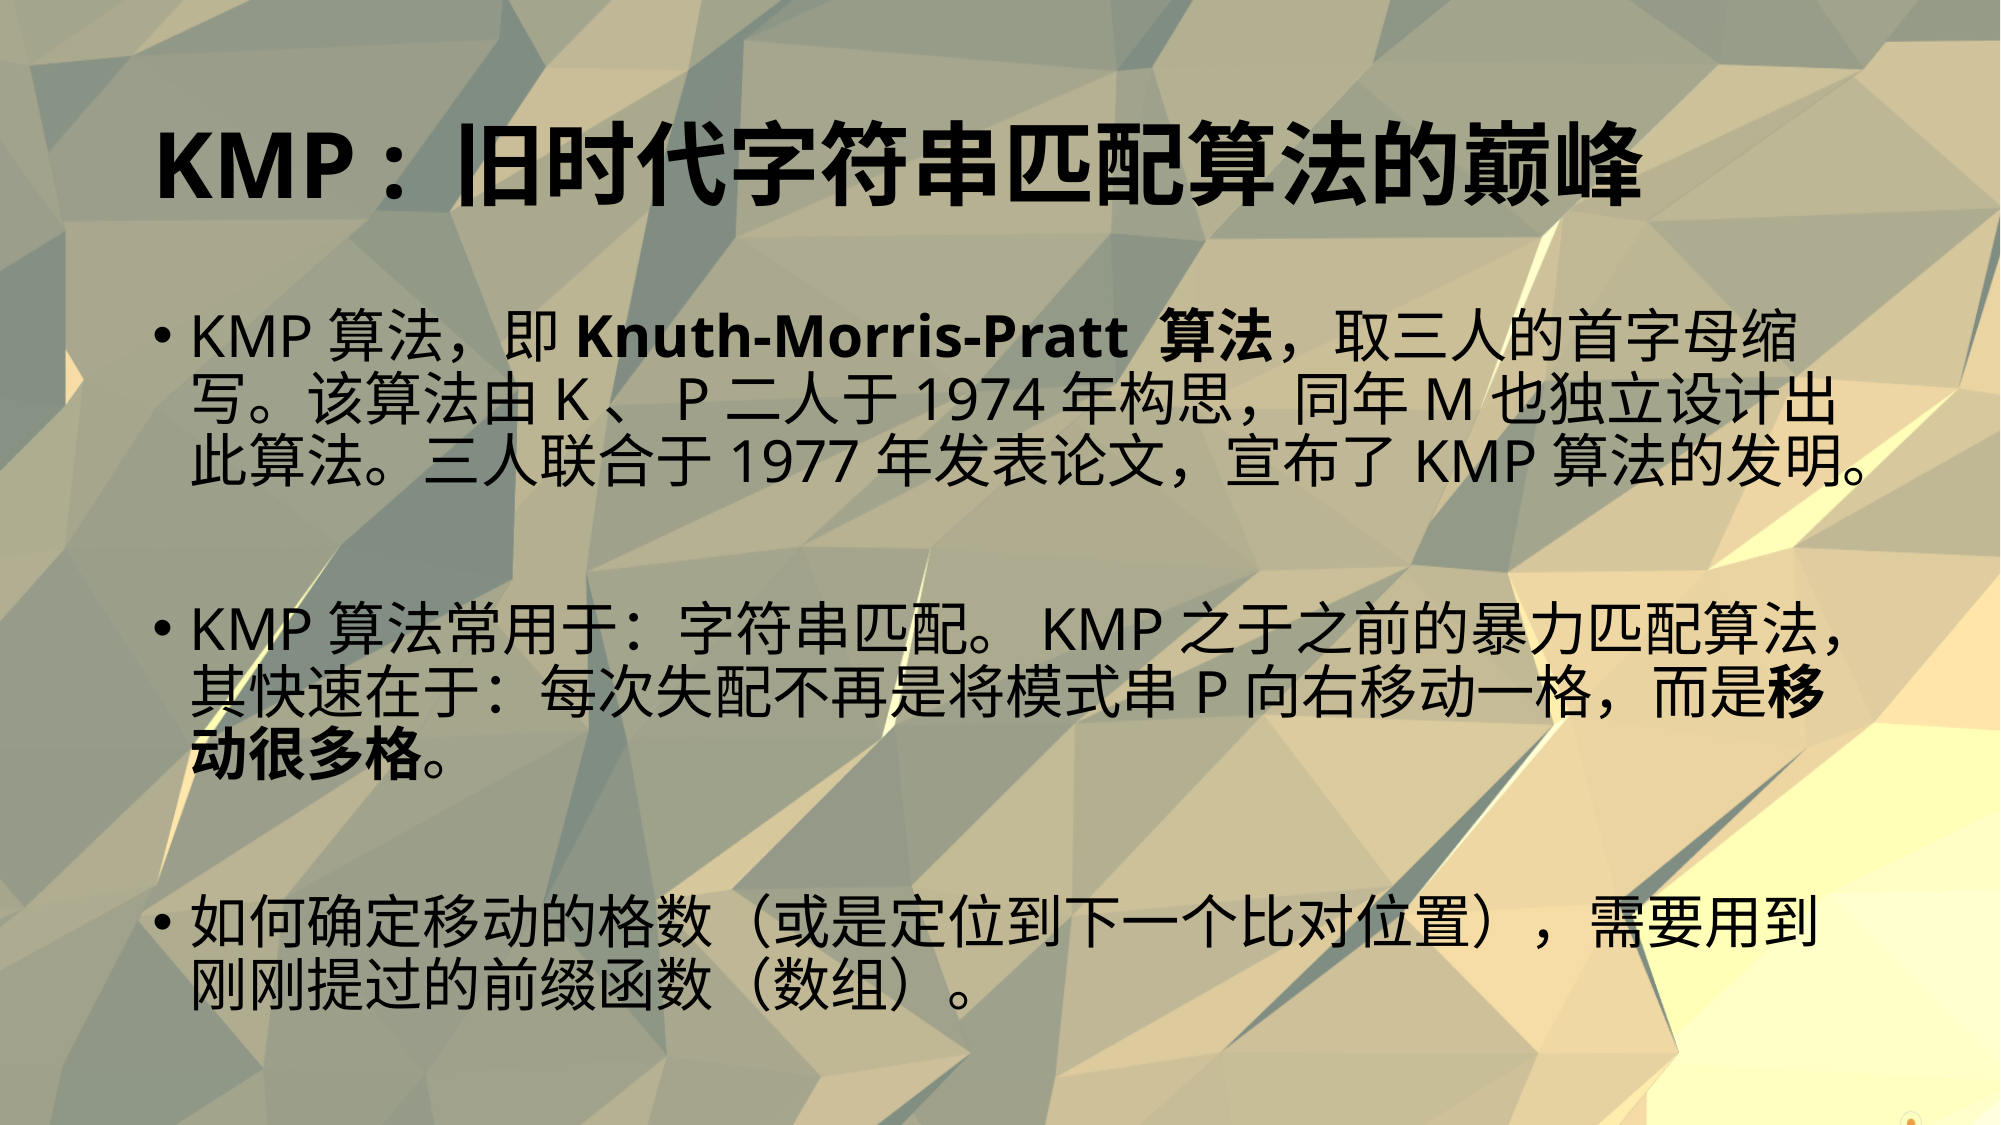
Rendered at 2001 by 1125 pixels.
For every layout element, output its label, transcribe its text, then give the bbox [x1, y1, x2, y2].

picture [0, 0, 2001, 1125]
list KMP算法，即Knuth-Morris-Pratt 算法，取三人的首字母缩写。该算法由K、P二人于1974年构思，同年M也独立设计出此算法。三人联合于1977年发表论文，宣布了KMP算法的发明。 KMP算法常用于：字符串匹配。KMP之于之前的暴力匹配算法，其快速在于：每次失配不再是将模式串P向右移动一格，而是移动很多格。 如何确定移动的格数（或是定位到下一个比对位置），需要用到刚刚提过的前缀函数（数组）。 [137, 299, 1863, 1111]
title KMP : 旧时代字符串匹配算法的巅峰 [137, 59, 1863, 278]
